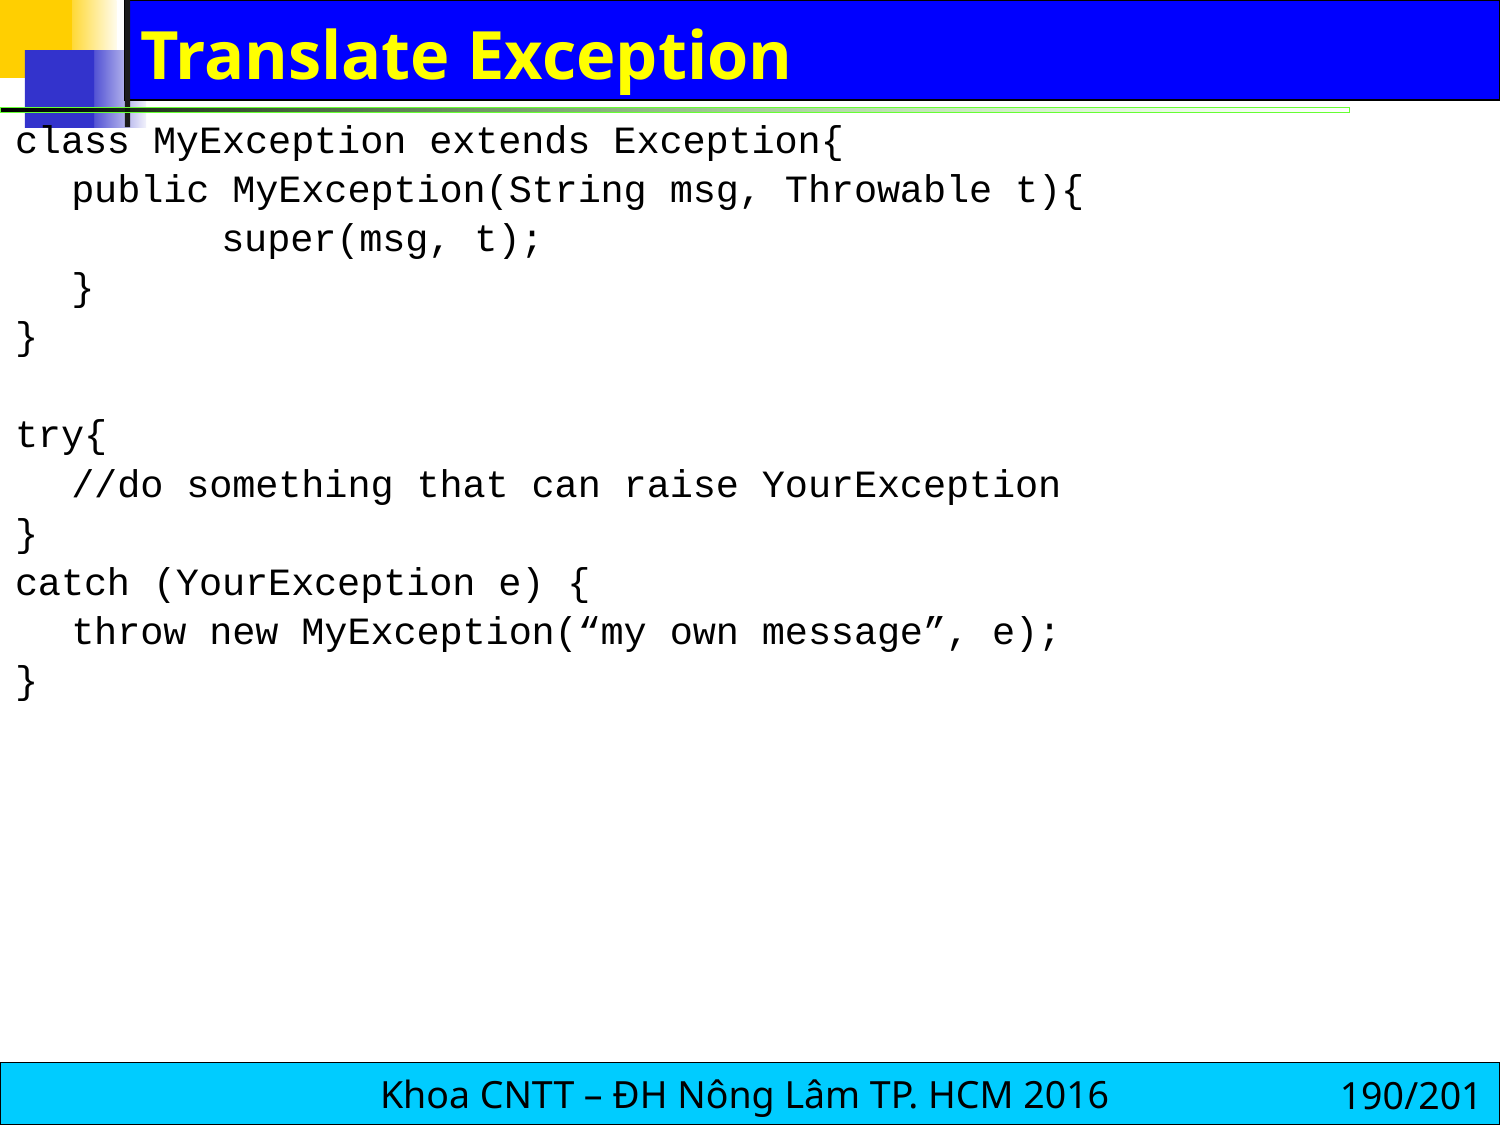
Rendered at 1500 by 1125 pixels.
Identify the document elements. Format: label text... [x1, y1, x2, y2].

list class MyException extends Exception{ public MyException(String msg, Throwable t){ super(msg, t); } } try{ //do something that can raise YourException } catch (YourException e) { throw new MyException(“my own message”, e); } [0, 112, 1500, 1051]
title Translate Exception [124, 12, 1467, 101]
